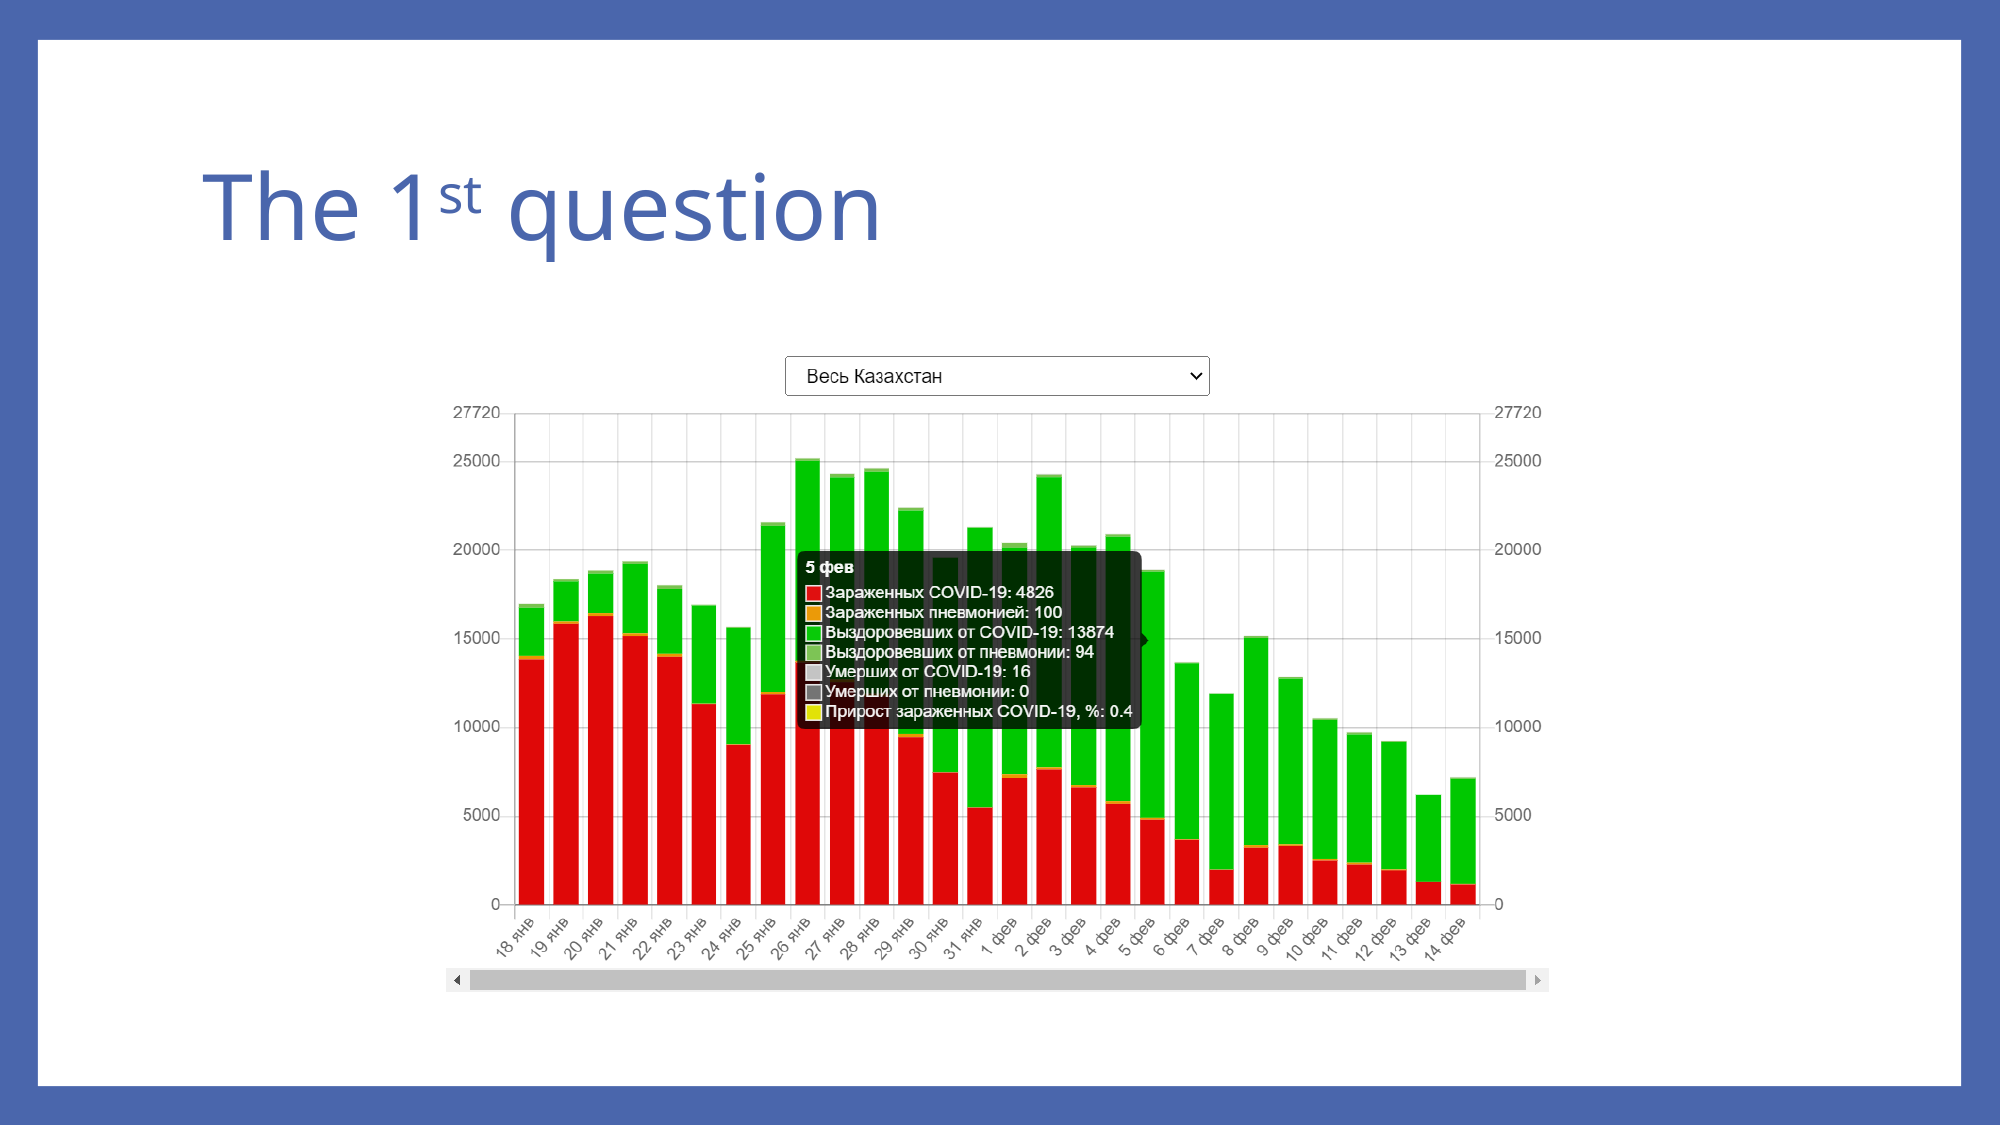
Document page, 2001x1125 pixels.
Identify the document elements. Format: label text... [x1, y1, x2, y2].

title The 1st question [187, 99, 1808, 323]
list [433, 337, 1562, 1001]
